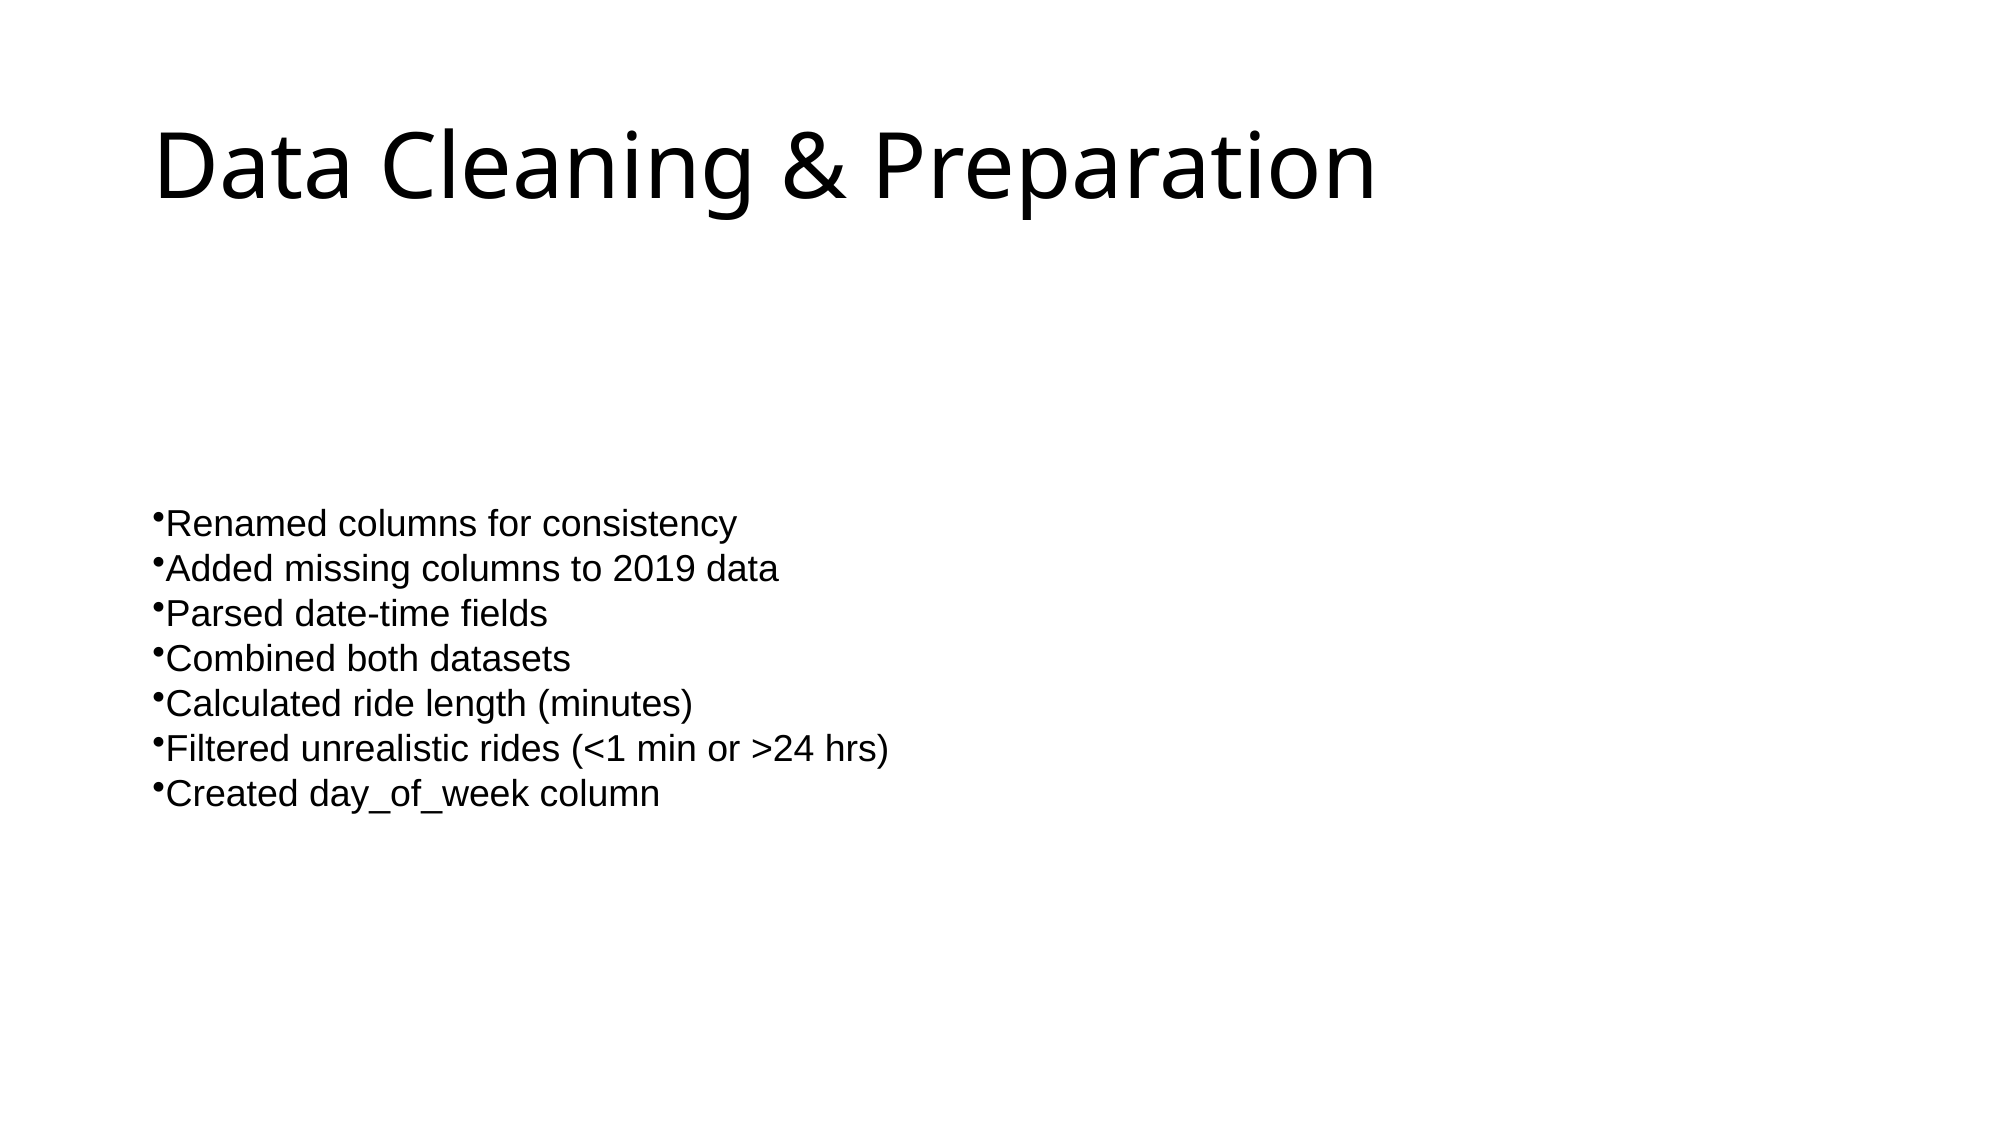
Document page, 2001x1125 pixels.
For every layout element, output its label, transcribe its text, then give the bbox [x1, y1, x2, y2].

list Renamed columns for consistency Added missing columns to 2019 data Parsed date-time fields Combined both datasets Calculated ride length (minutes) Filtered unrealistic rides (<1 min or >24 hrs) Created day_of_week column [137, 329, 1863, 983]
title Data Cleaning & Preparation [137, 59, 1863, 278]
